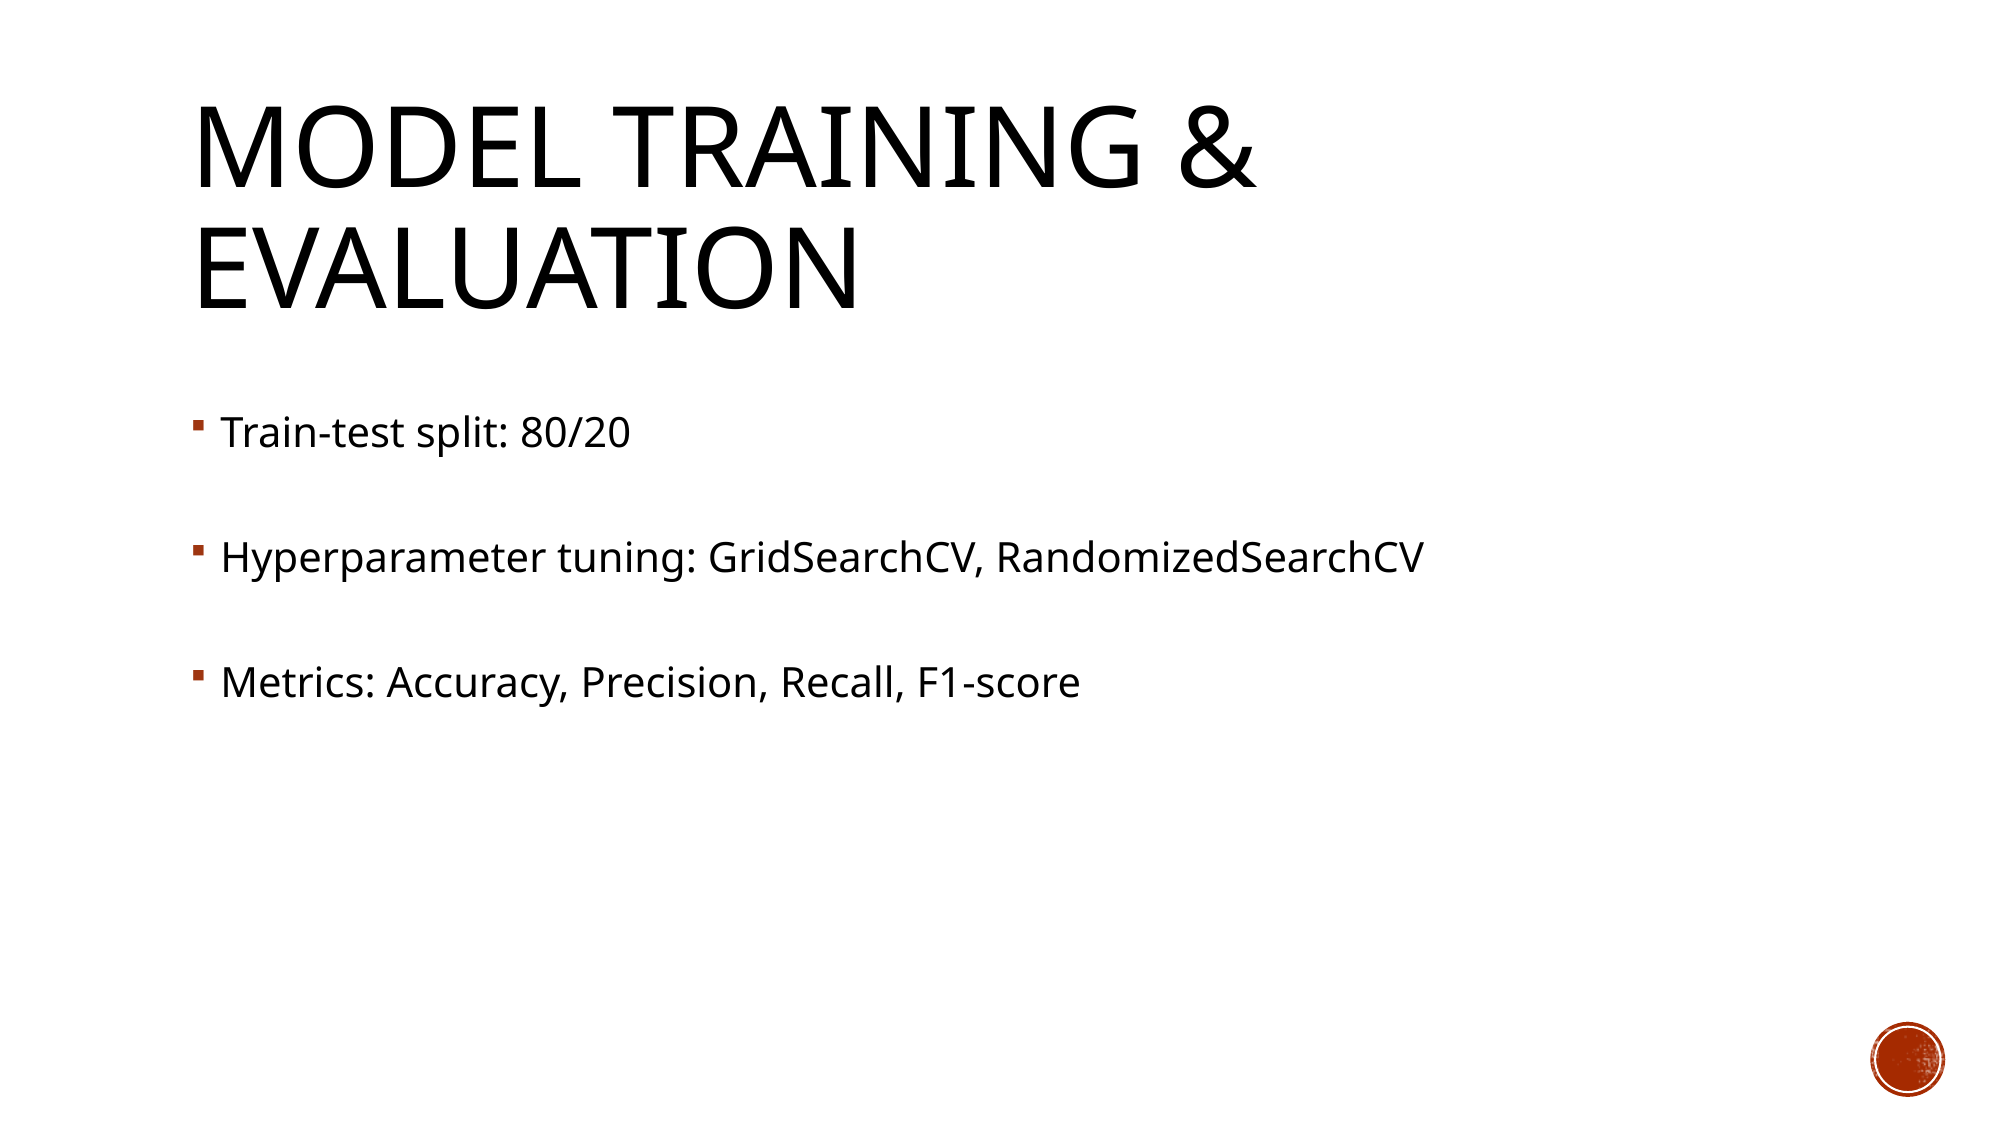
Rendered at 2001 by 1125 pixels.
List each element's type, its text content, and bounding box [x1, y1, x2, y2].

list Train-test split: 80/20 Hyperparameter tuning: GridSearchCV, RandomizedSearchCV Metrics: Accuracy, Precision, Recall, F1-score [175, 348, 1826, 1013]
title Model Training & Evaluation [175, 79, 1826, 344]
